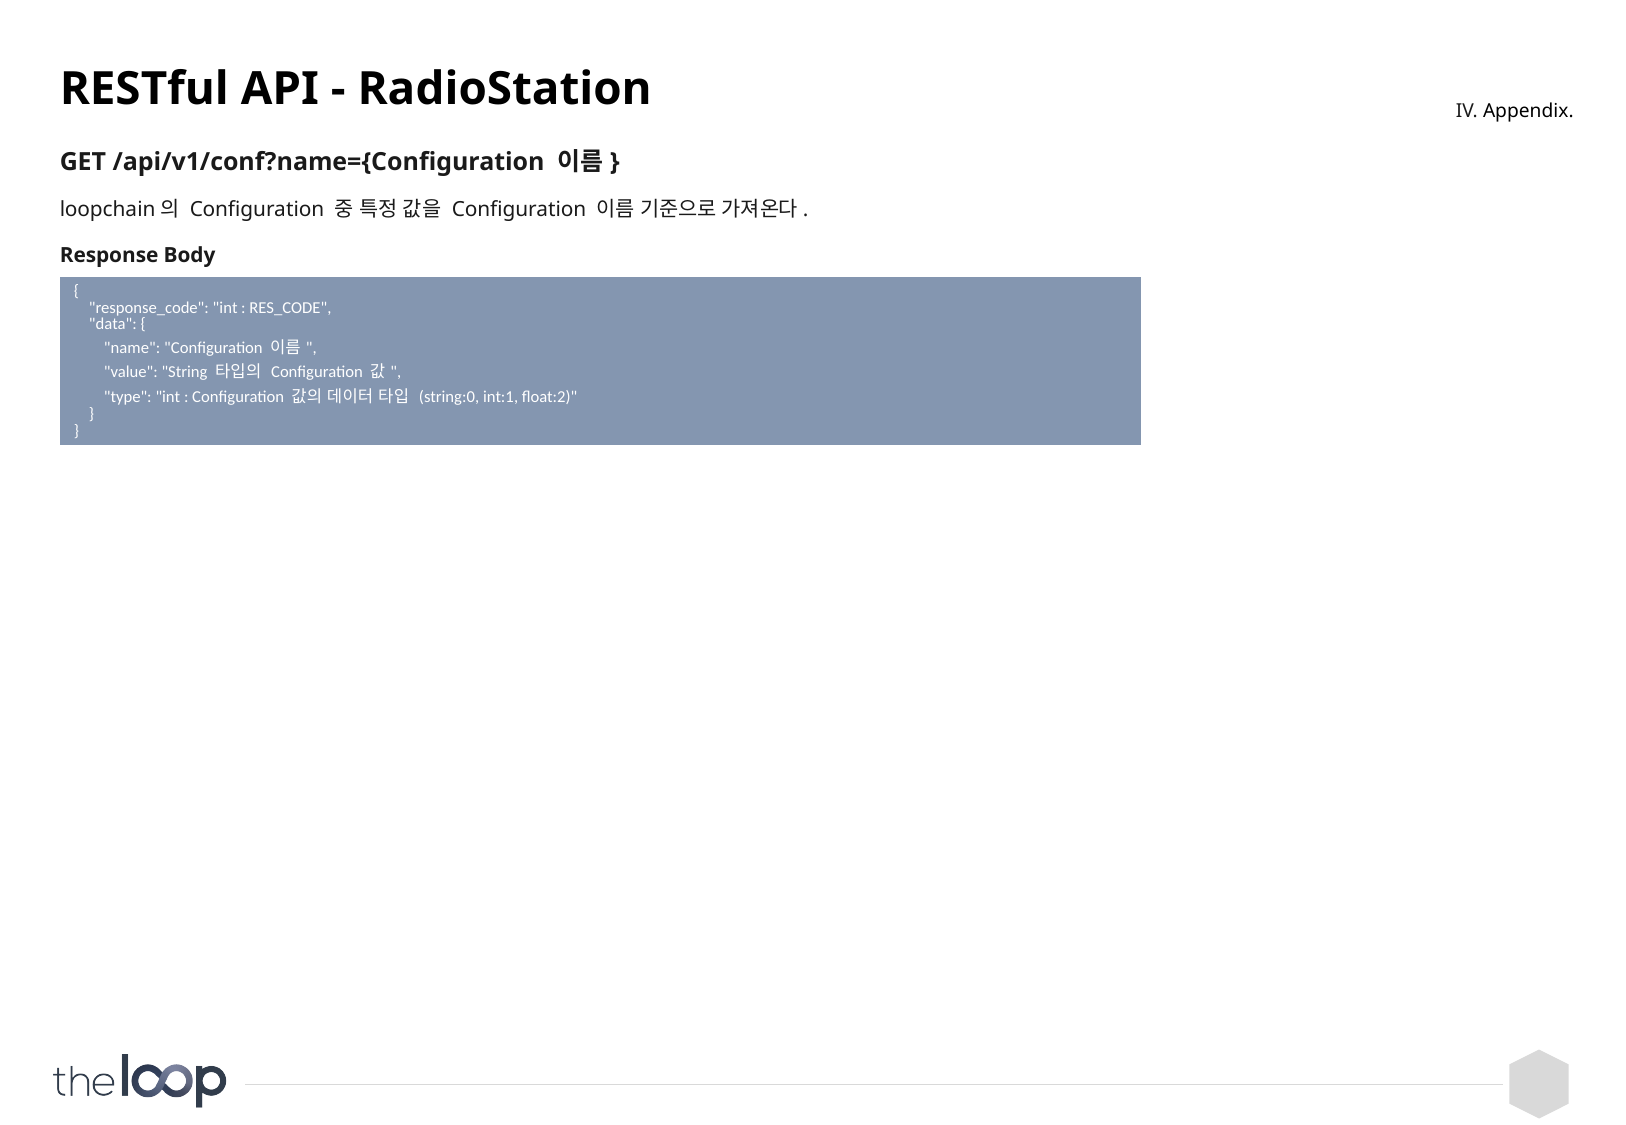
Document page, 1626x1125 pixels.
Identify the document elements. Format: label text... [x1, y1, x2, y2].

list GET /api/v1/conf?name={Configuration 이름} loopchain의 Configuration 중 특정 값을 Configuration 이름 기준으로 가져온다. Response Body [44, 137, 1514, 1060]
title RESTful API - RadioStation [44, 59, 1514, 121]
picture [21, 1021, 258, 1125]
text_box IV. Appendix. [1271, 93, 1589, 130]
table_header { "response_code": "int : RES_CODE", "data": { "name": "Configuration 이름", "value": "String 타입의 Configuration 값", "type": "int : Configuration 값의 데이터 타입 (string:0, int:1, float:2)" } } [60, 277, 1141, 445]
